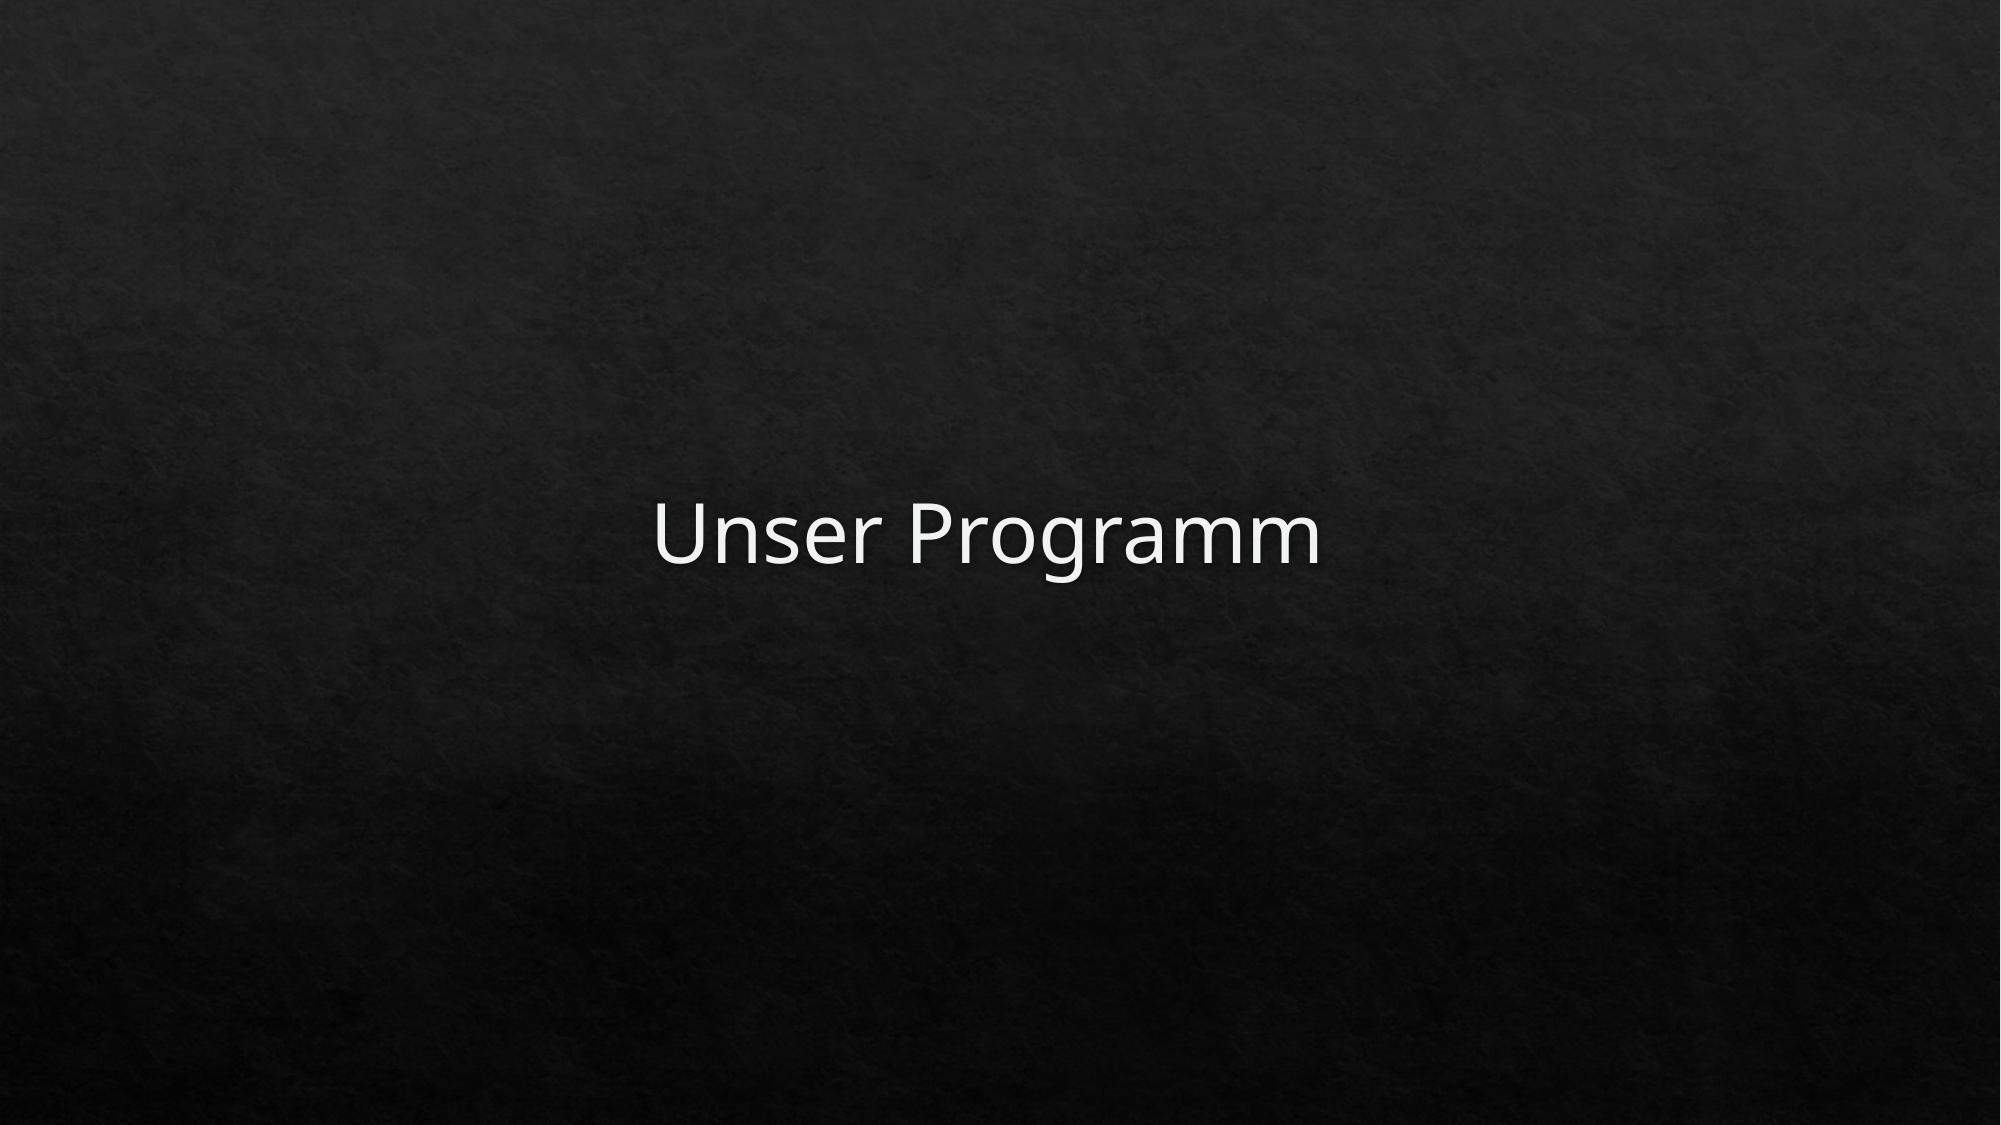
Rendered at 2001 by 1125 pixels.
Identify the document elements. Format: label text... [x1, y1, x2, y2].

title Unser Programm [138, 426, 1837, 634]
